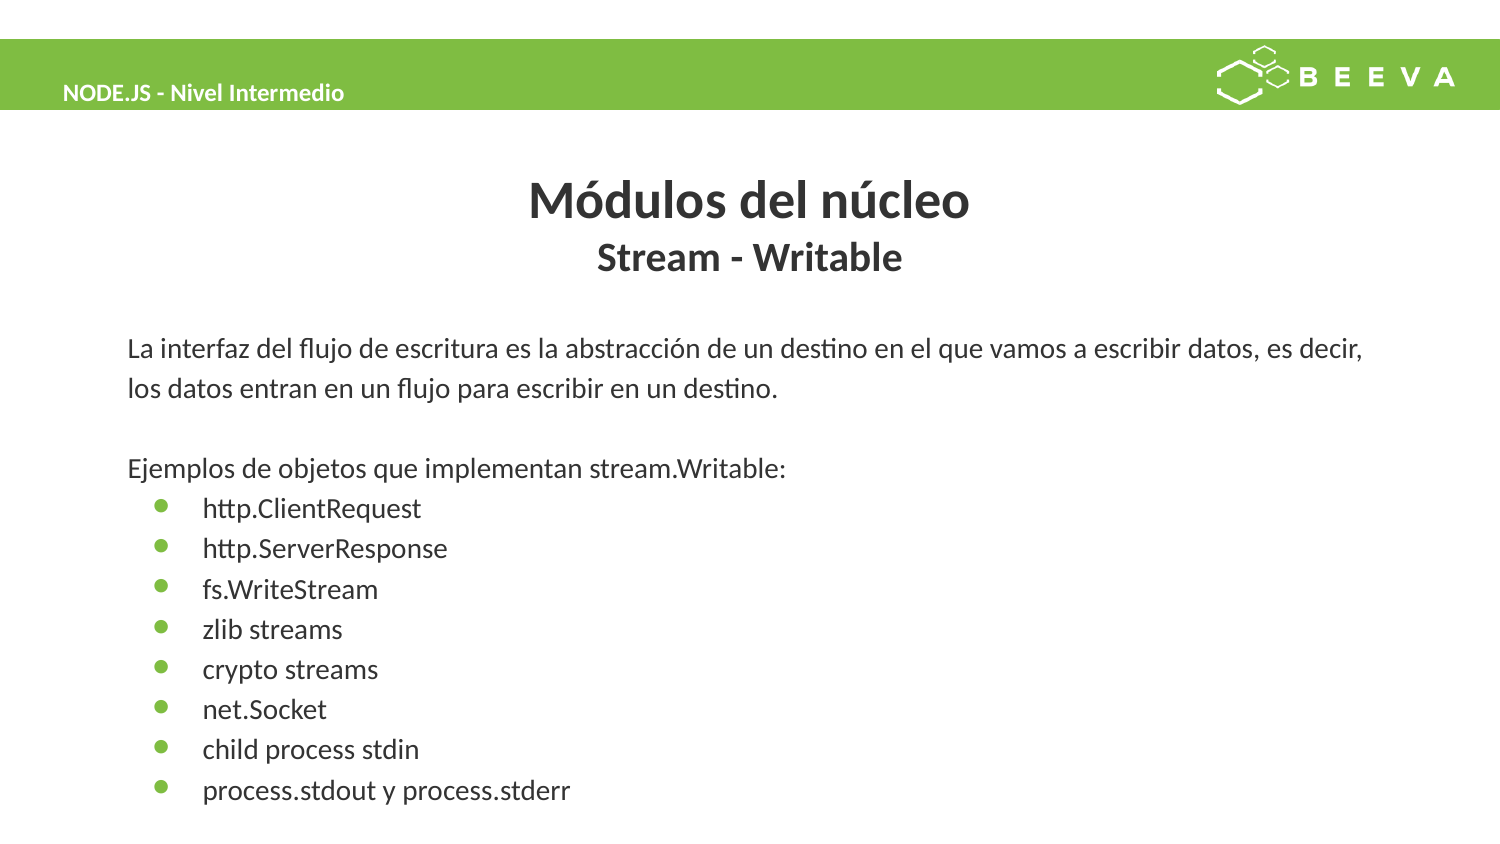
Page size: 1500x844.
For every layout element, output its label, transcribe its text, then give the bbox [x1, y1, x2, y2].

list Módulos del núcleo Stream - Writable [112, 142, 1388, 270]
picture [1217, 44, 1455, 105]
text_box [0, 40, 1500, 109]
list NODE.JS - Nivel Intermedio [47, 53, 1062, 96]
text_box La interfaz del flujo de escritura es la abstracción de un destino en el que vamos a escribir datos, es decir, los datos entran en un flujo para escribir en un destino. Ejemplos de objetos que implementan stream.Writable: http.ClientRequest http.ServerResponse fs.WriteStream zlib streams crypto streams net.Socket child process stdin process.stdout y process.stderr [112, 308, 1388, 807]
